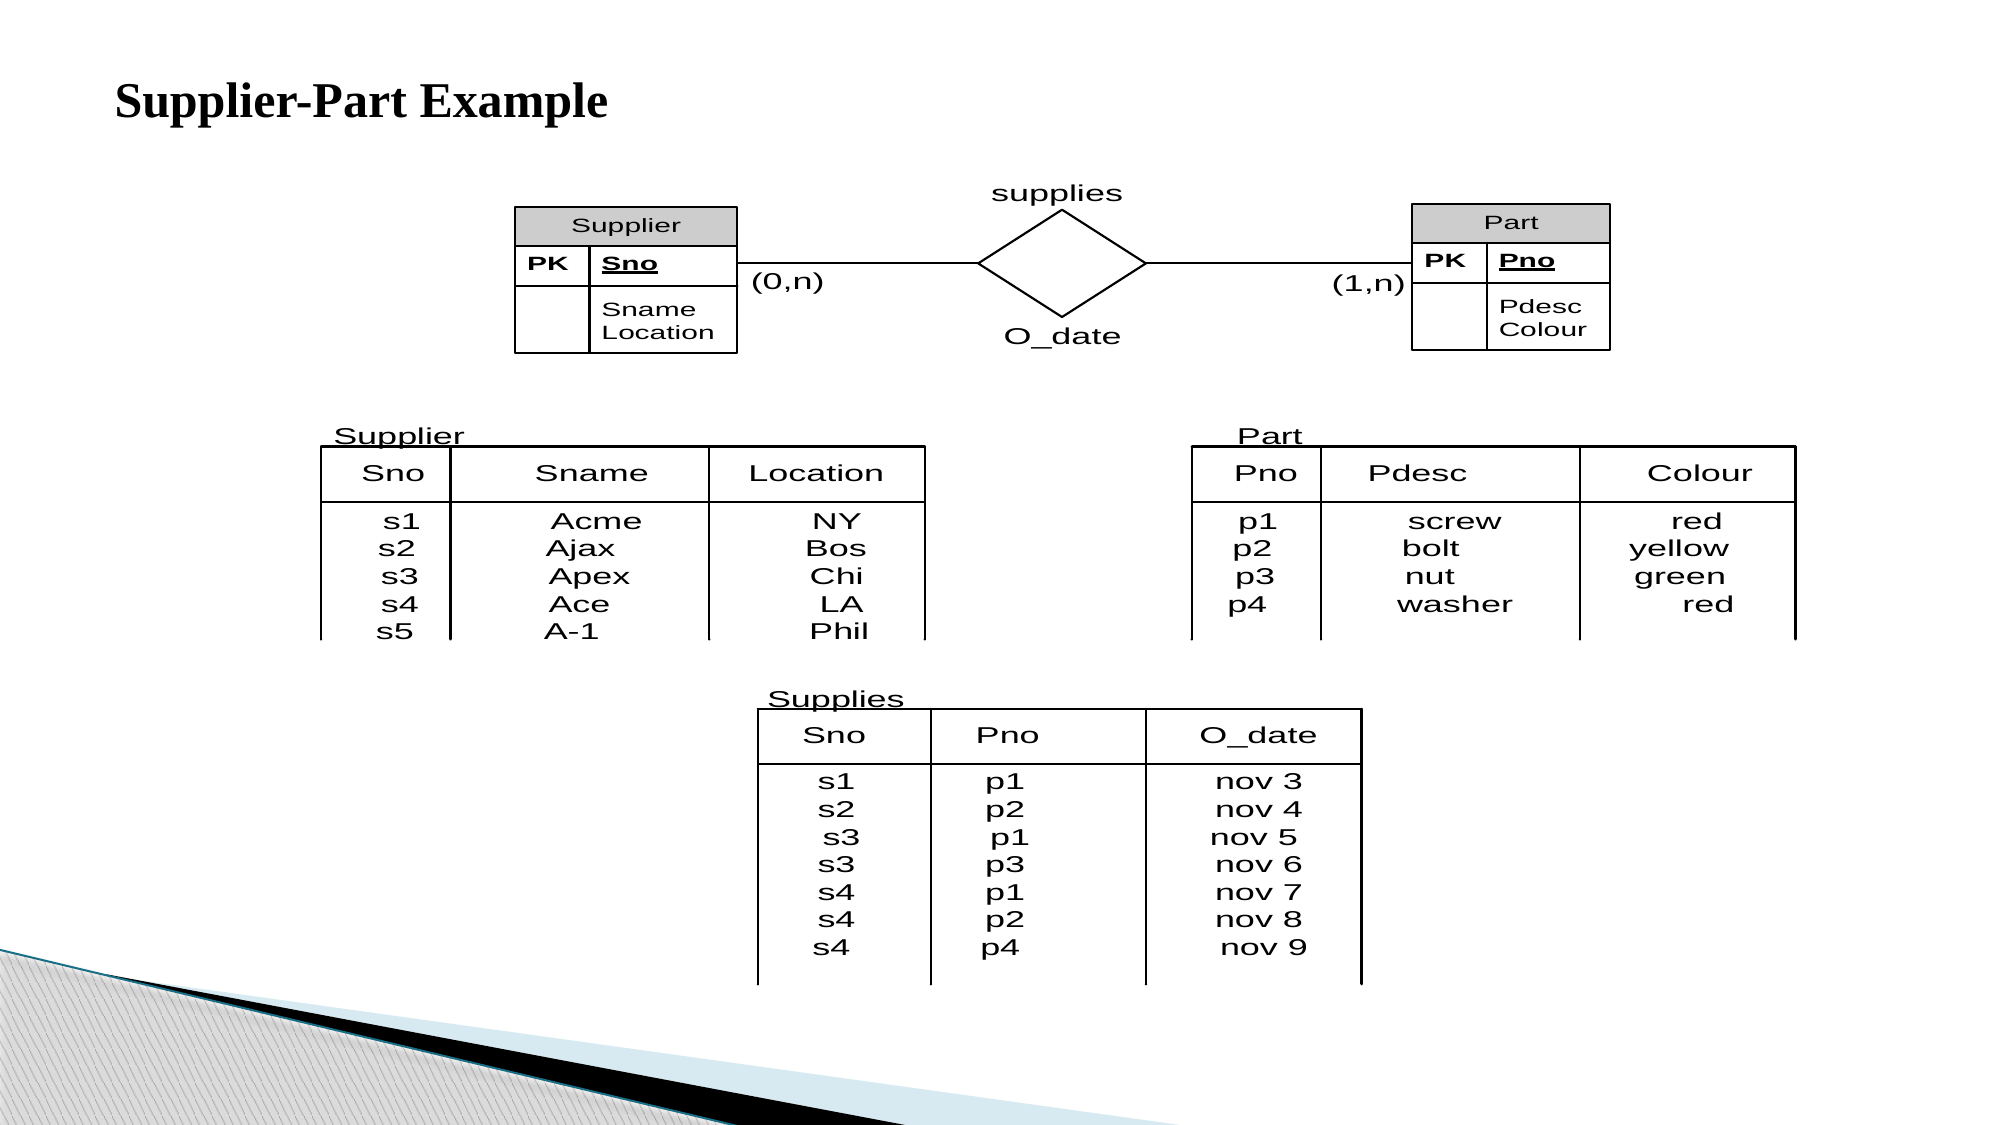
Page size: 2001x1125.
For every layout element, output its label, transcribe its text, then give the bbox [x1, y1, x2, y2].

text_box [99, 174, 984, 1021]
text_box [281, 1021, 723, 1125]
text_box [0, 953, 99, 978]
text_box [316, 174, 1801, 988]
text_box Supplier-Part Example [99, 45, 1900, 150]
